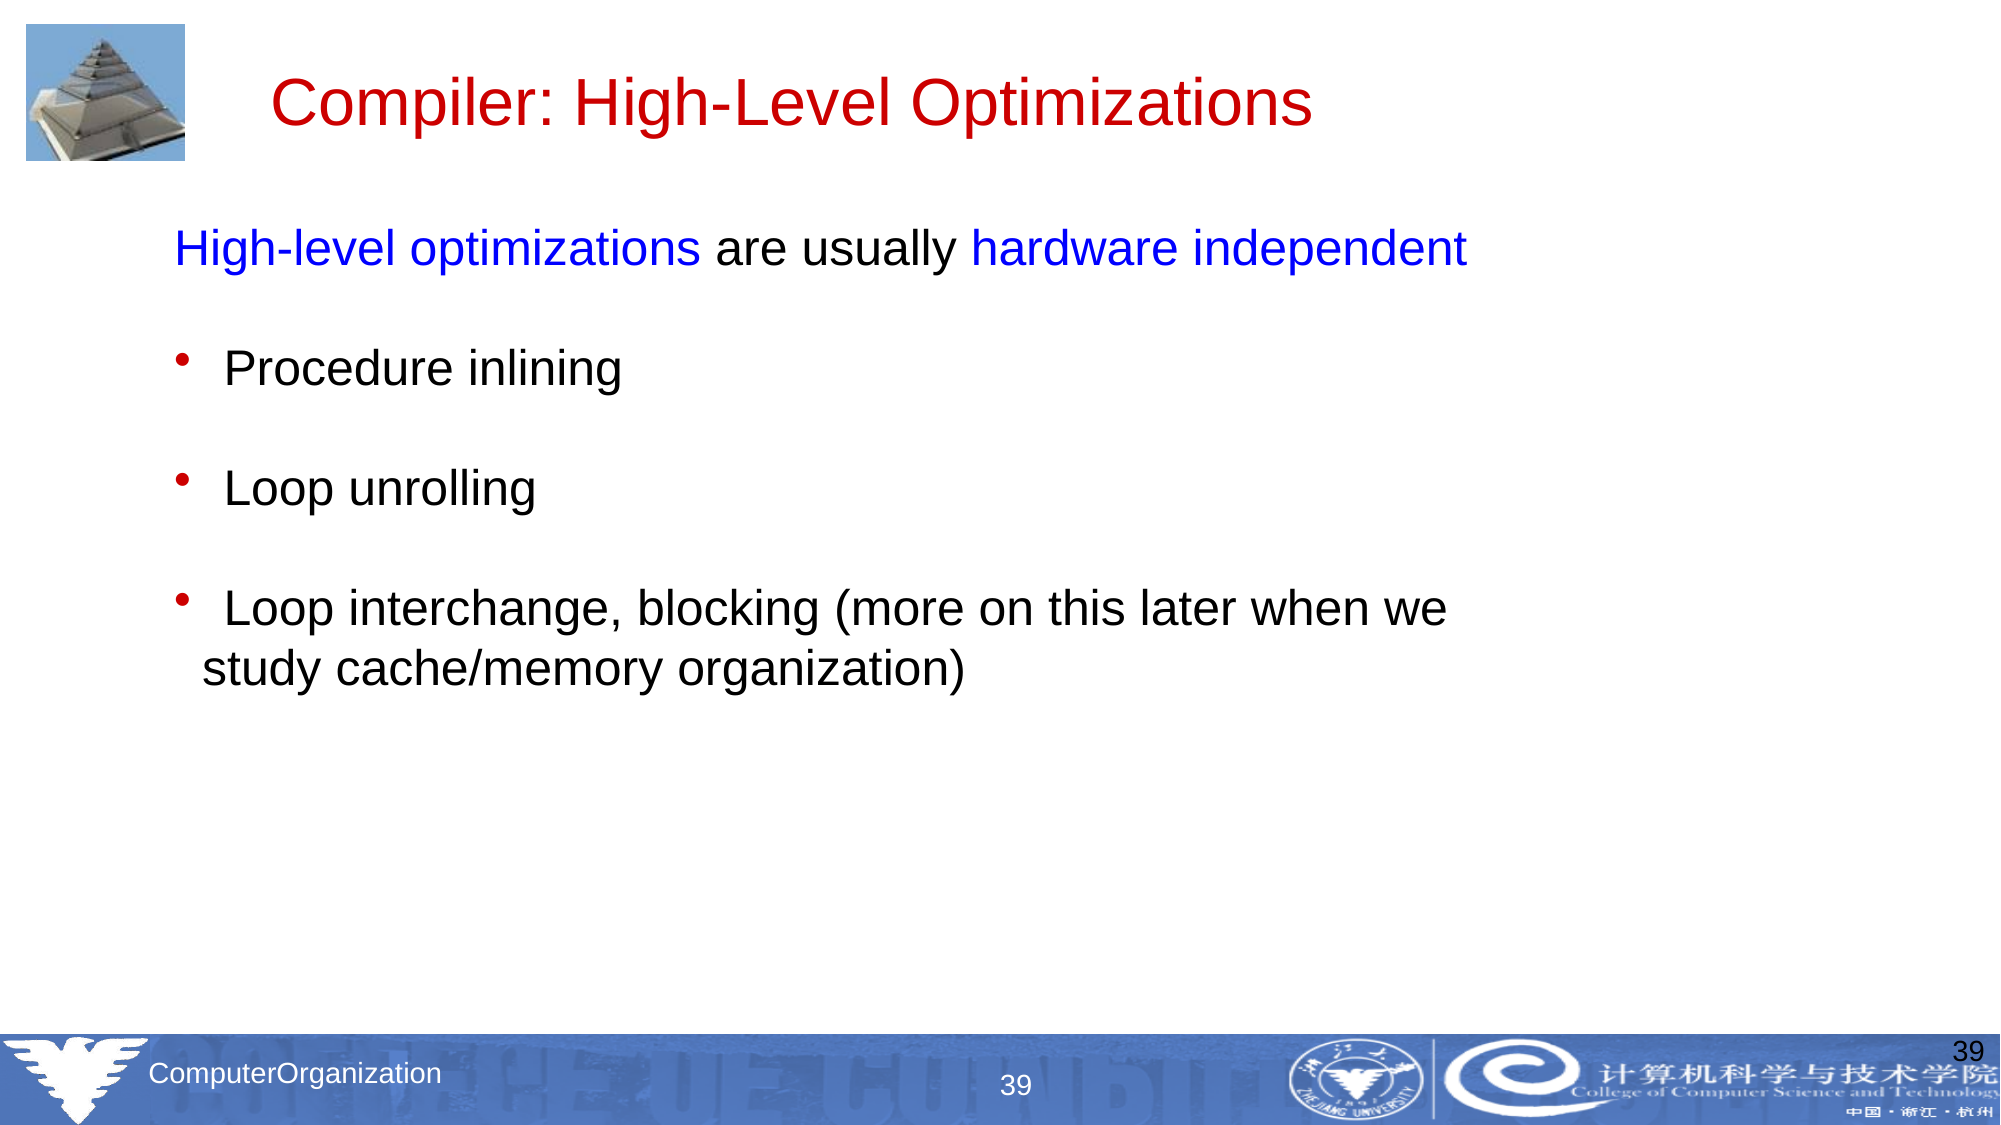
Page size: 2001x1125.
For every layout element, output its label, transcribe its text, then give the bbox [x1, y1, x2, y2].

slide_number 39 [1687, 1024, 2000, 1101]
text_box Compiler: High-Level Optimizations [255, 51, 1493, 146]
text_box High-level optimizations are usually hardware independent Procedure inlining Loop unrolling Loop interchange, blocking (more on this later when we study cache/memory organization) [159, 207, 1483, 703]
picture [26, 24, 185, 161]
picture [0, 1034, 2000, 1125]
